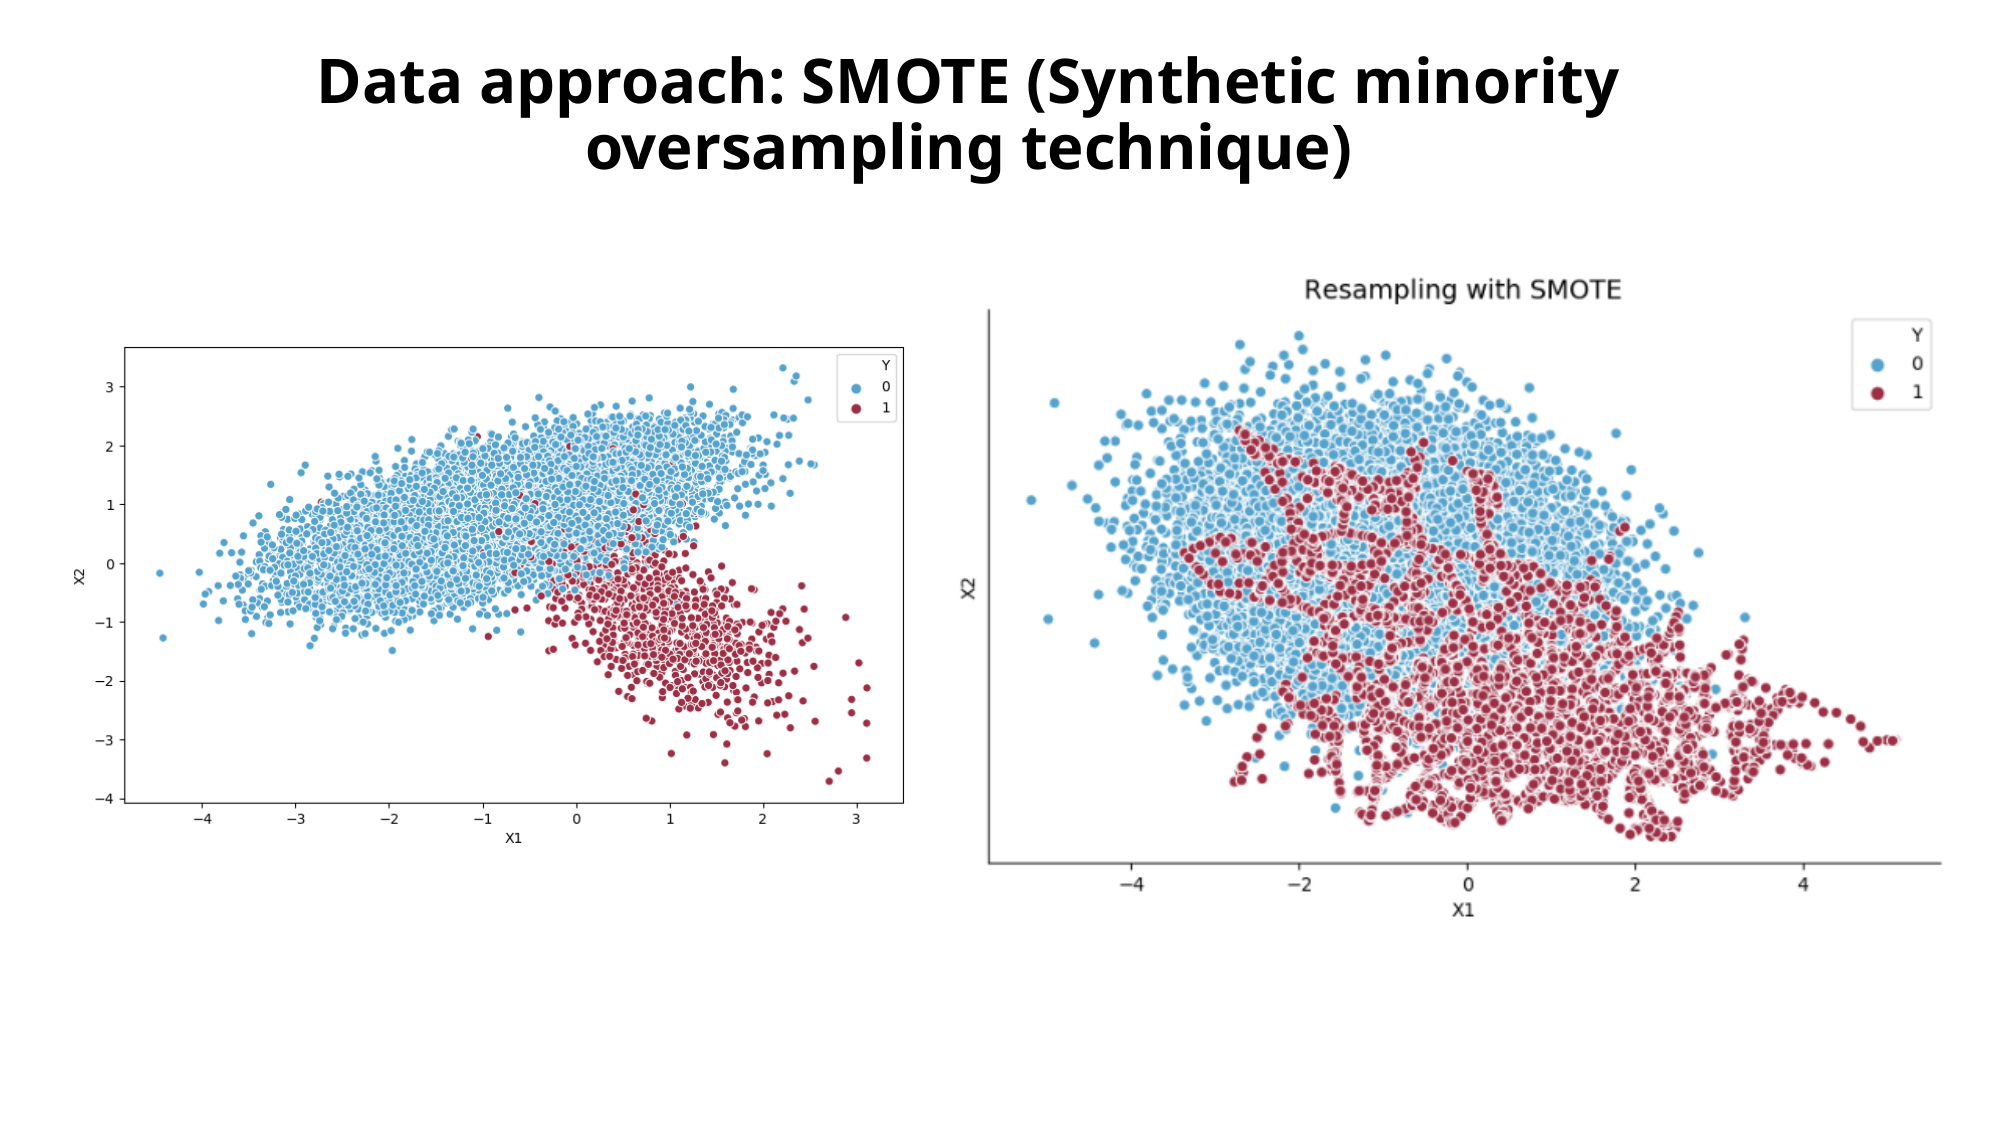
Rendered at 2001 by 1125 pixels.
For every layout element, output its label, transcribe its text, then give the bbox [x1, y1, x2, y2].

picture [948, 270, 1957, 923]
title Data approach: SMOTE (Synthetic minority oversampling technique) [106, 42, 1832, 191]
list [64, 337, 912, 856]
